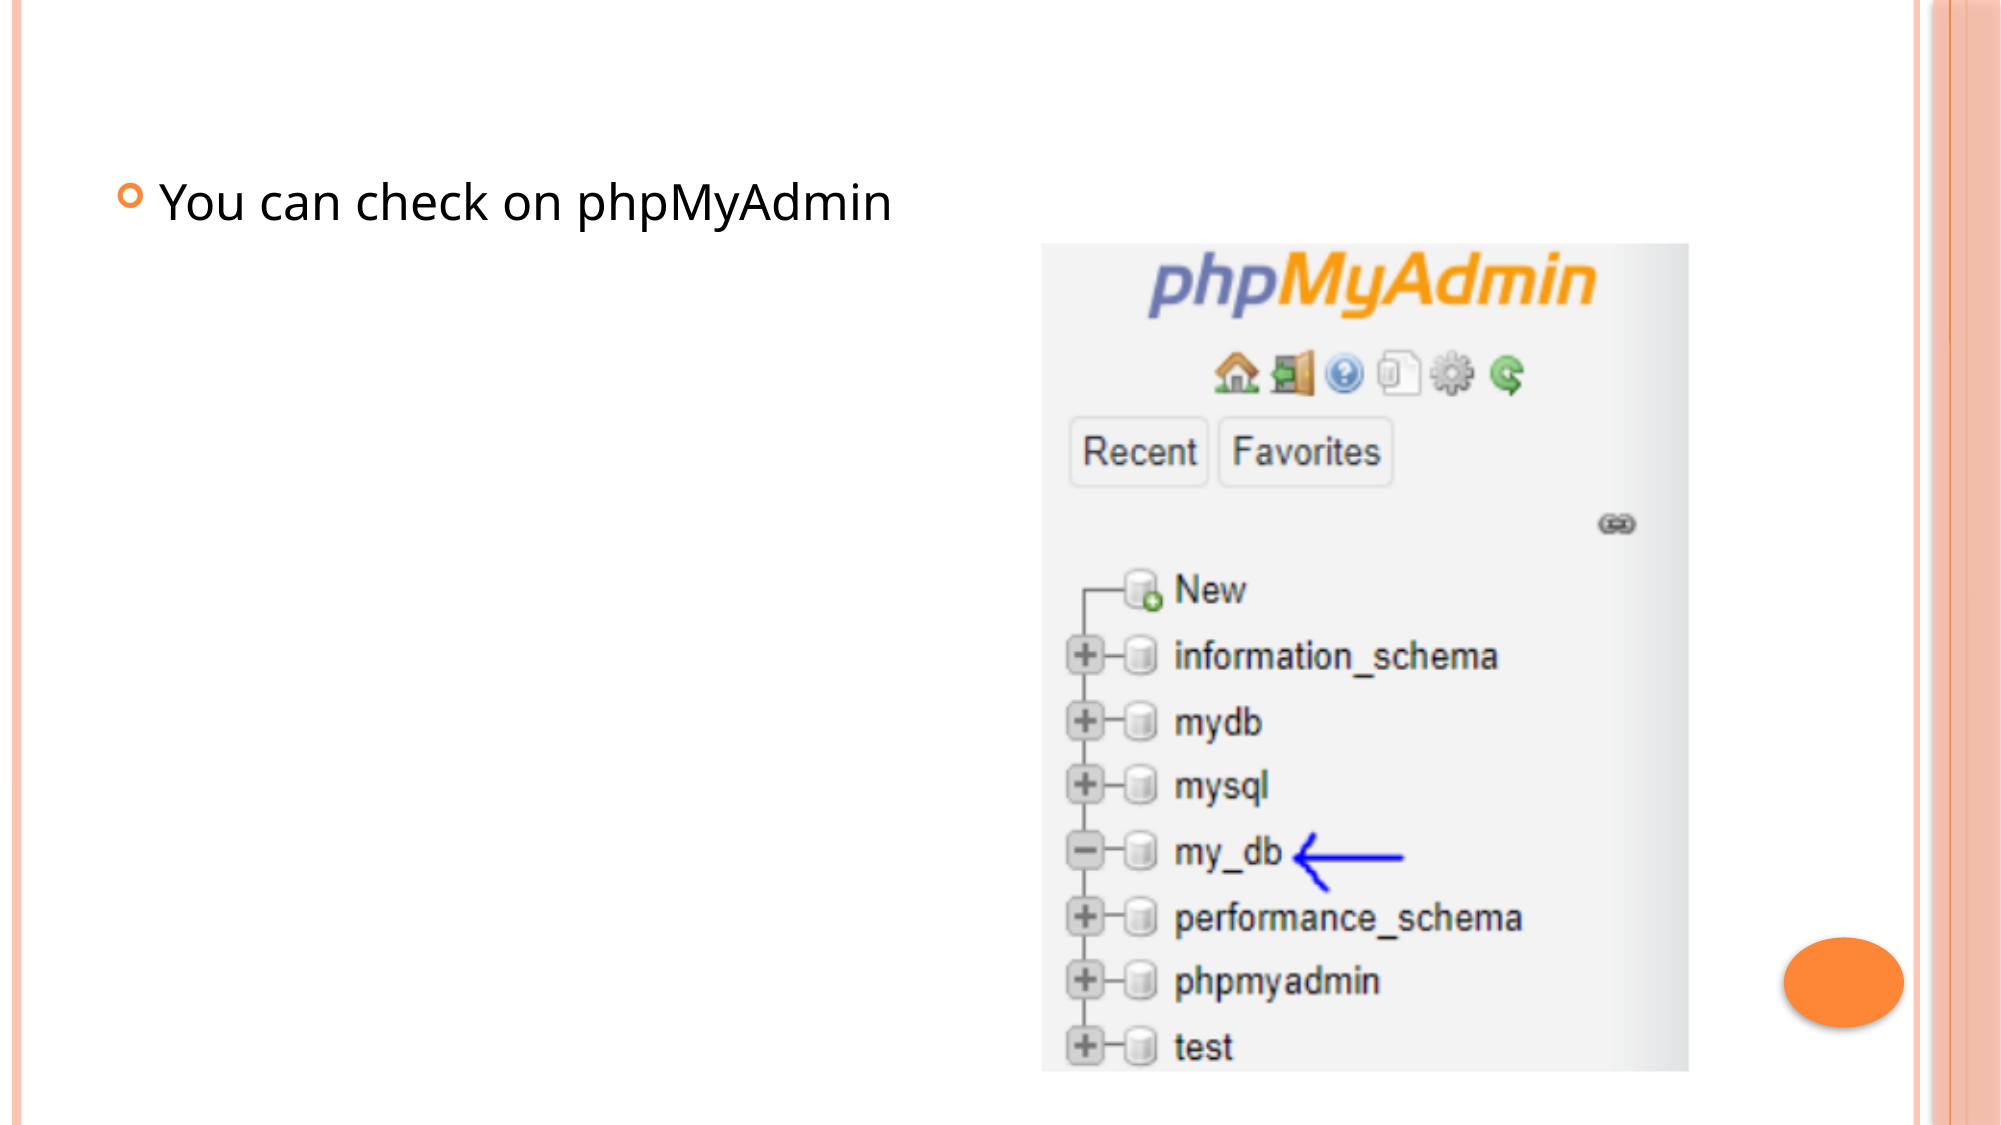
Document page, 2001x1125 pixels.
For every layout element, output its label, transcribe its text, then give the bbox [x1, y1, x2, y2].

picture [1037, 232, 1696, 1081]
list You can check on phpMyAdmin [99, 163, 1734, 1062]
